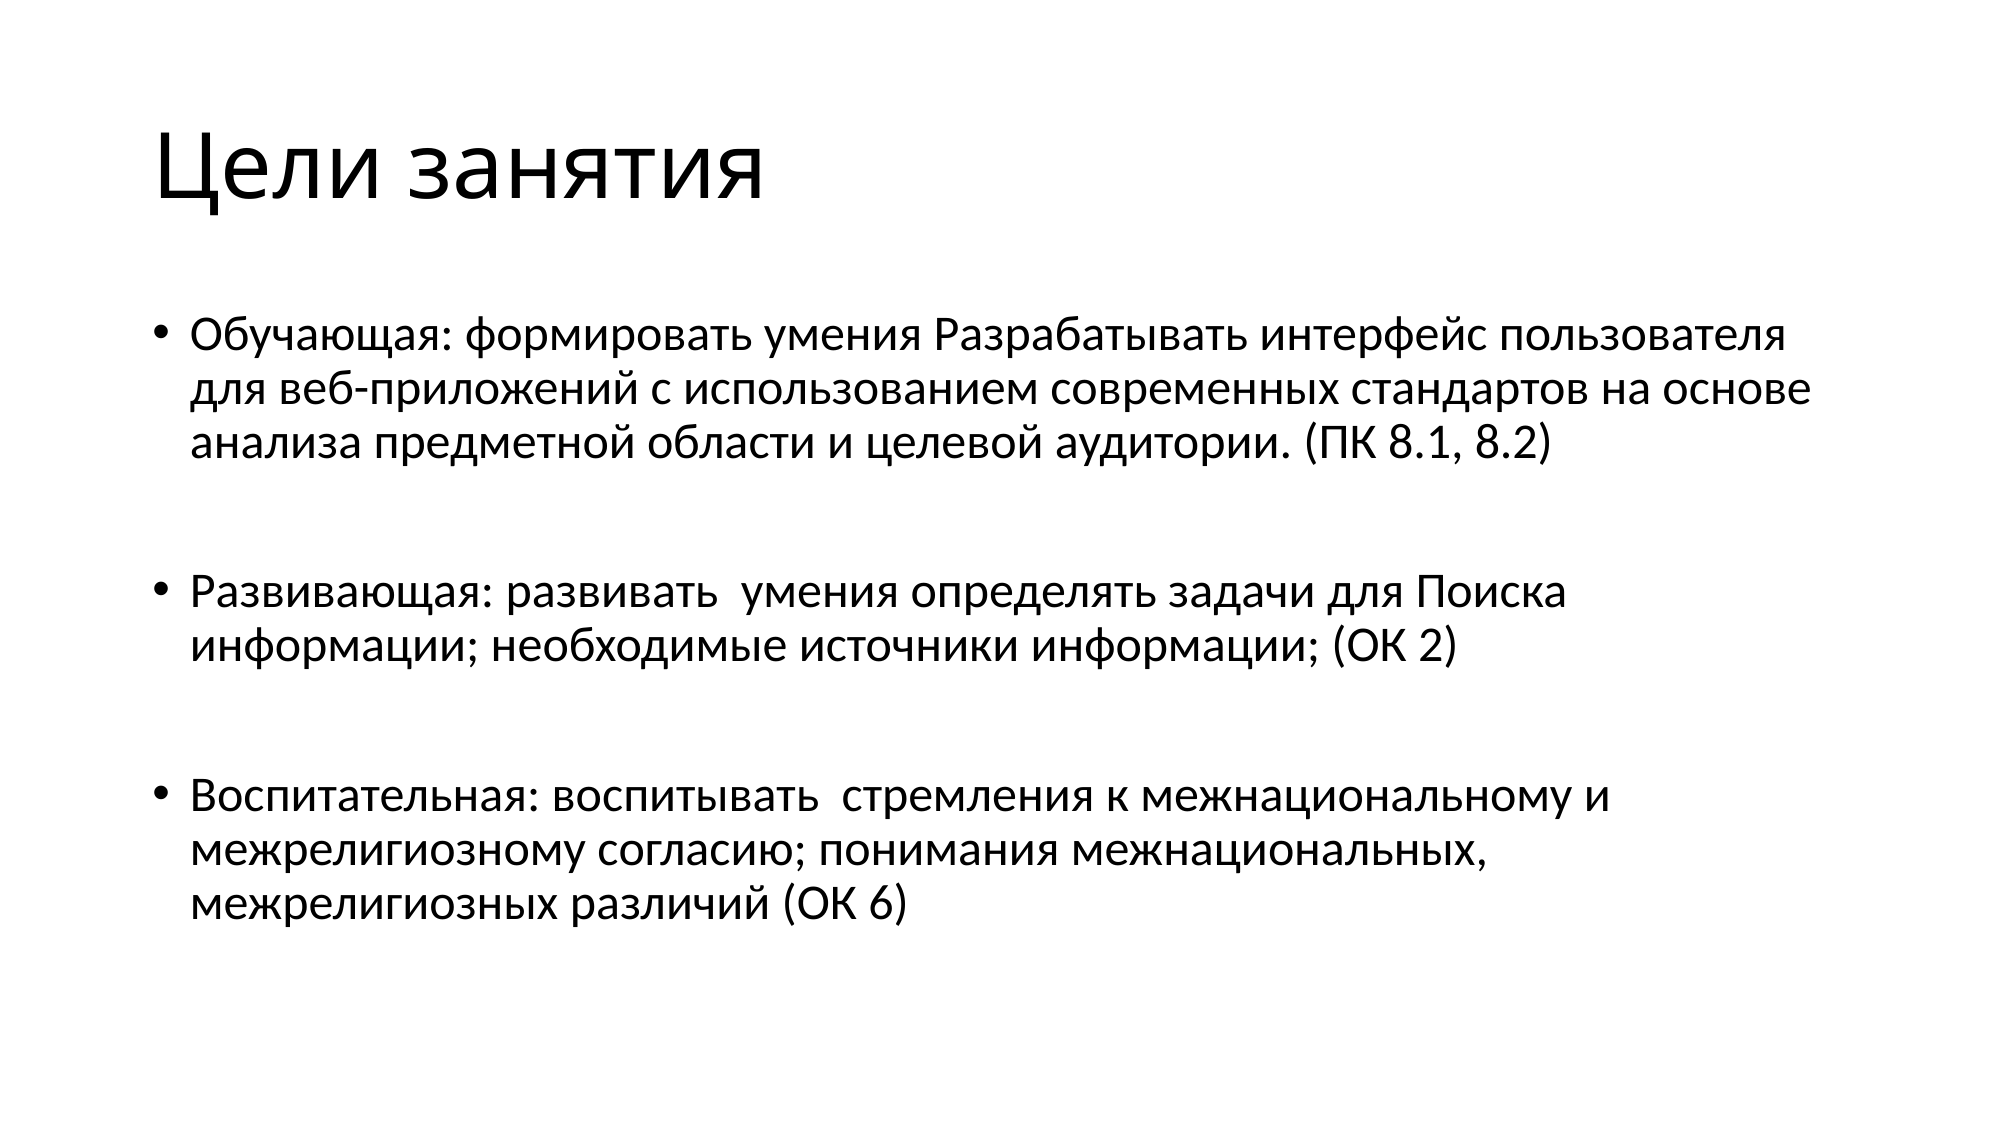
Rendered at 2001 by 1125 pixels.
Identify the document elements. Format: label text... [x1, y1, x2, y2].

list Обучающая: формировать умения Разрабатывать интерфейс пользователя для веб-приложений с использованием современных стандартов на основе анализа предметной области и целевой аудитории. (ПК 8.1, 8.2) Развивающая: развивать умения определять задачи для Поиска информации; необходимые источники информации; (ОК 2) Воспитательная: воспитывать стремления к межнациональному и межрелигиозному согласию; понимания межнациональных, межрелигиозных различий (ОК 6) [137, 299, 1863, 1014]
title Цели занятия [137, 59, 1863, 278]
